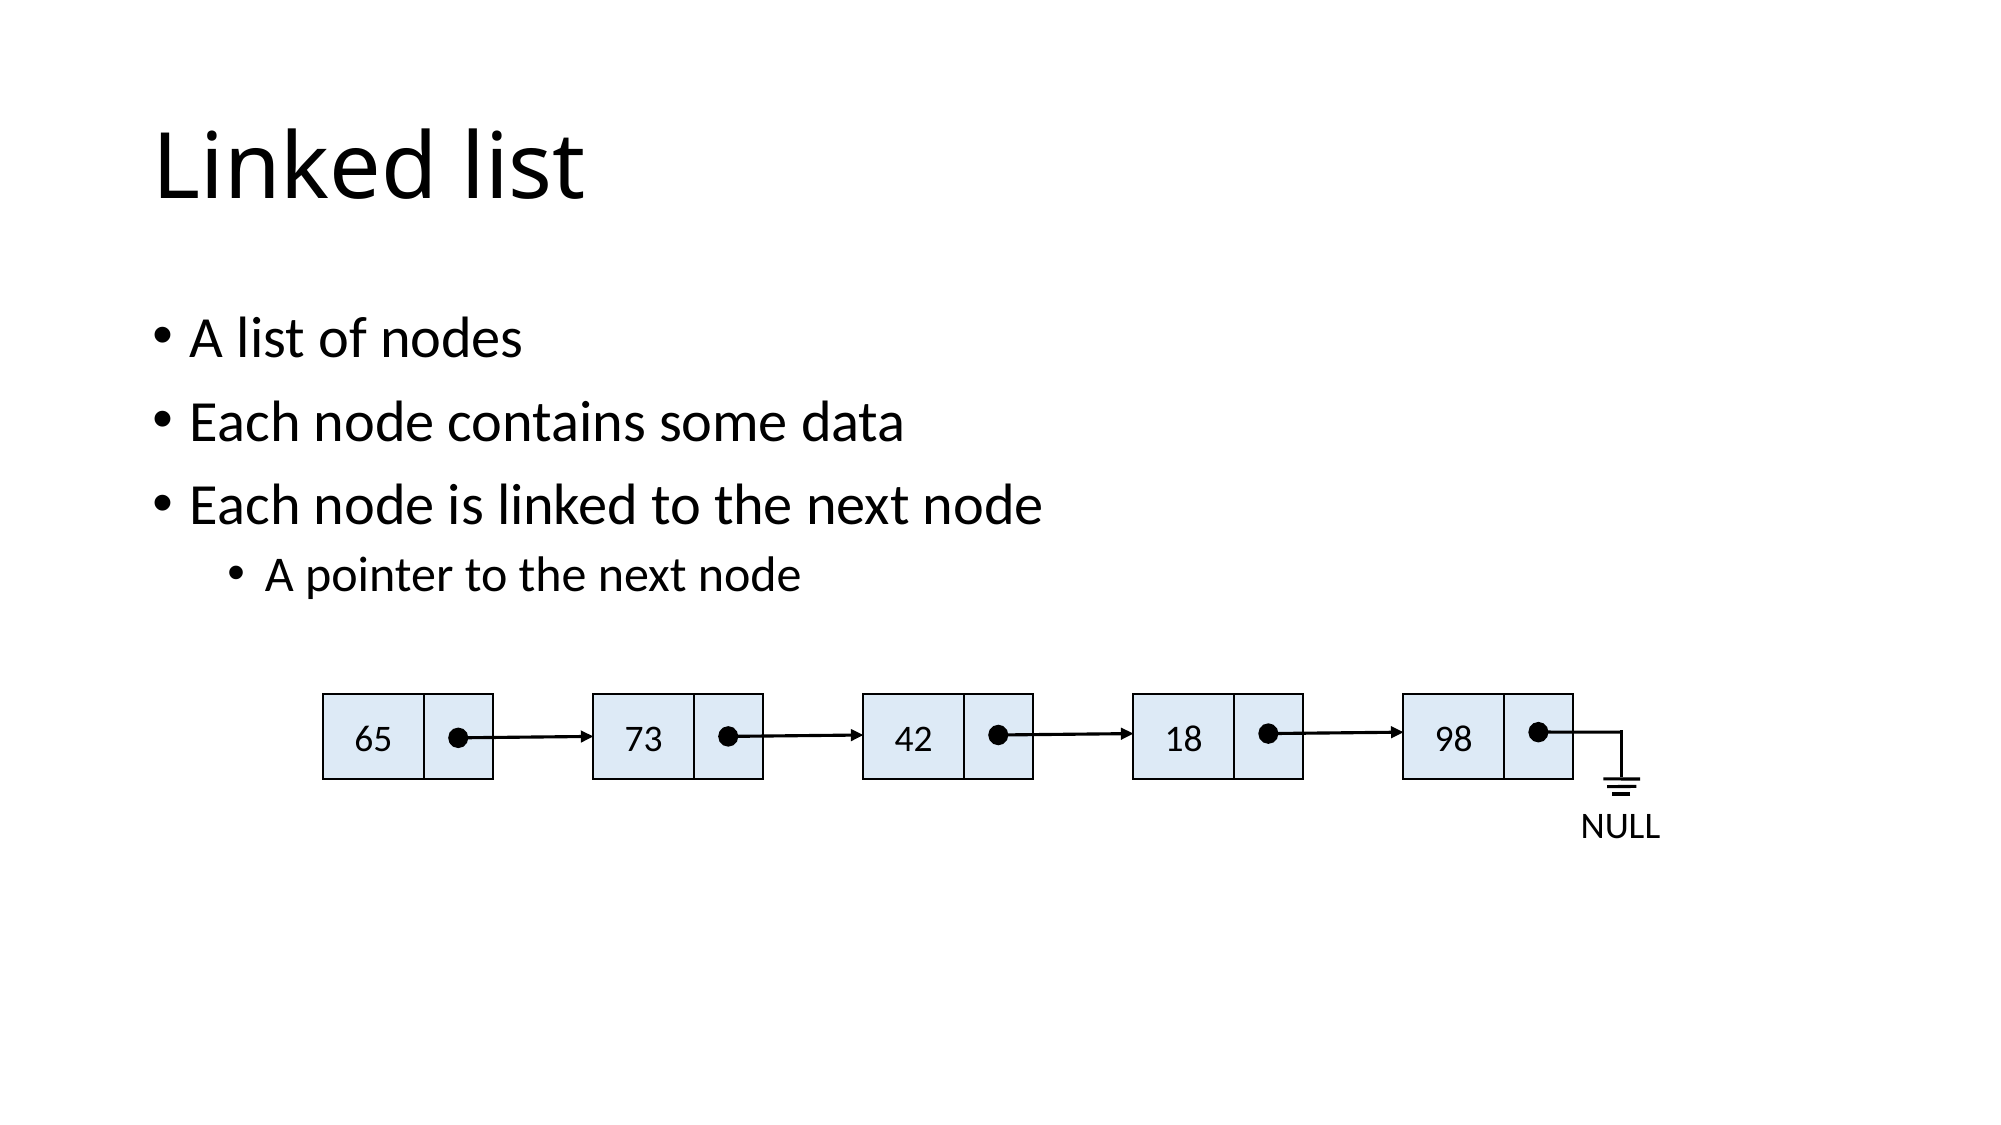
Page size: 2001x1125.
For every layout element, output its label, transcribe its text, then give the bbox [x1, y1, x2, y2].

list A list of nodes Each node contains some data Each node is linked to the next node A pointer to the next node [137, 299, 1863, 1014]
title Linked list [137, 59, 1863, 278]
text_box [323, 693, 1677, 855]
